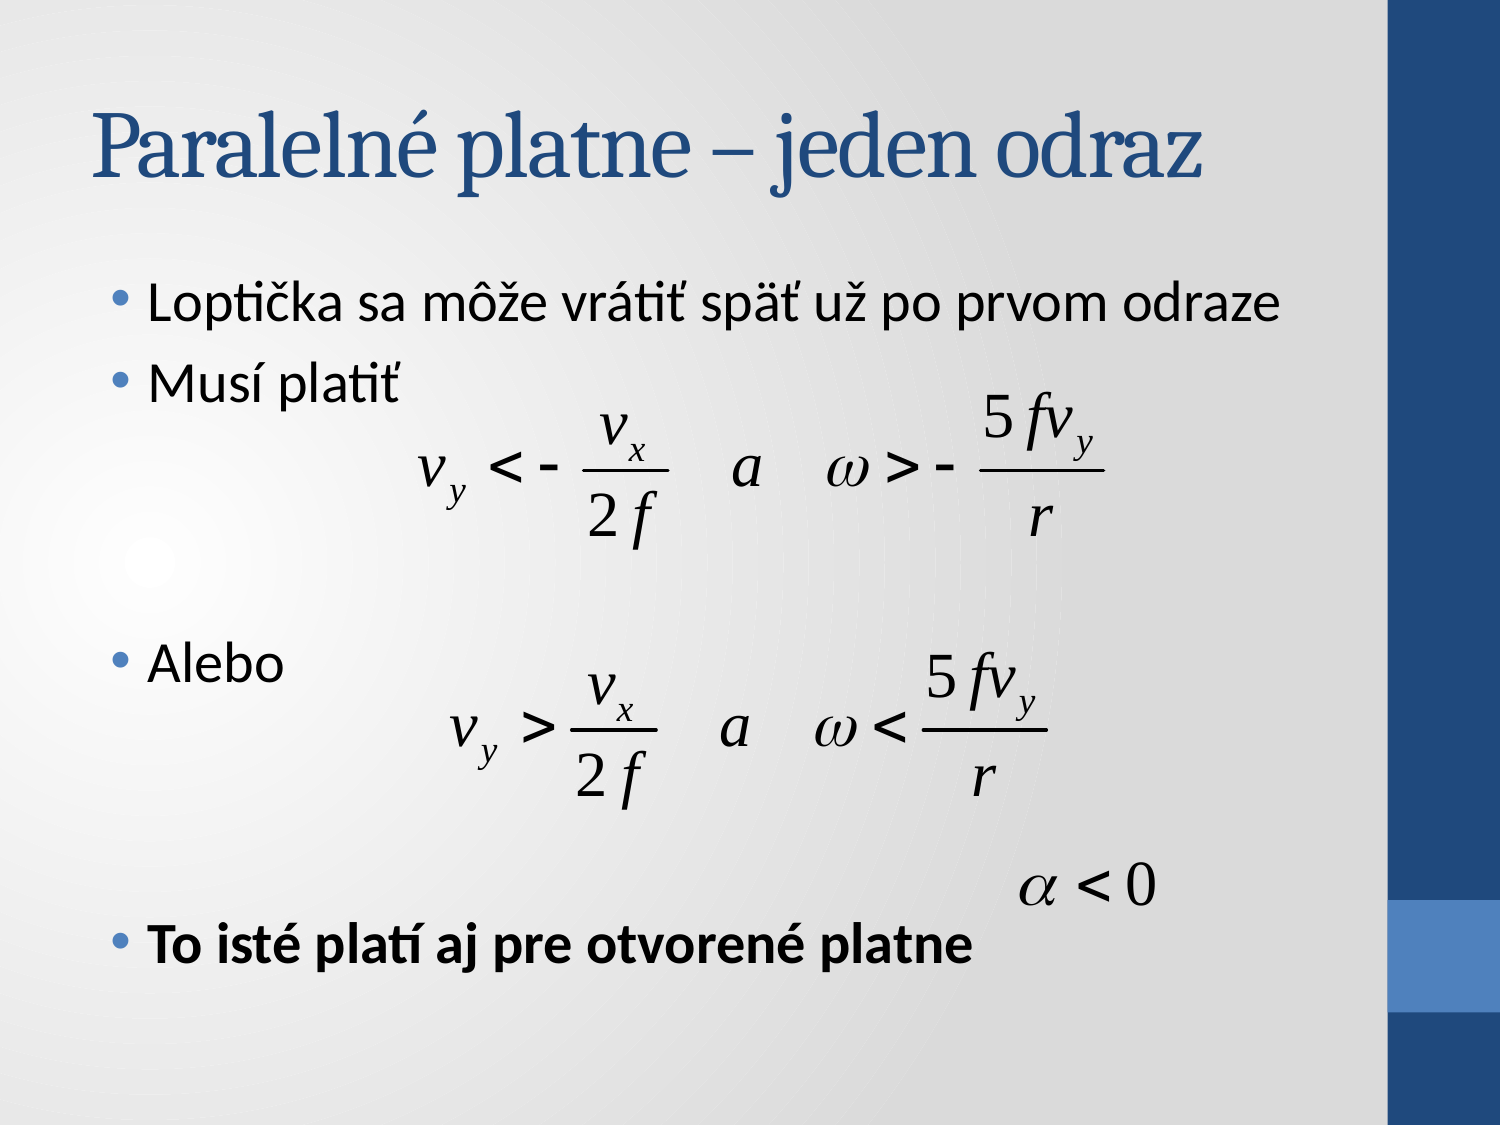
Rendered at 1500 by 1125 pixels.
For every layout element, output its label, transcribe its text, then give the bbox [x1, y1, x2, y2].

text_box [408, 372, 1119, 562]
title Paralelné platne – jeden odraz [75, 45, 1376, 233]
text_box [440, 632, 1059, 822]
list Loptička sa môže vrátiť späť už po prvom odraze Musí platiť Alebo To isté platí aj pre otvorené platne [76, 255, 1365, 998]
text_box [1009, 845, 1167, 922]
